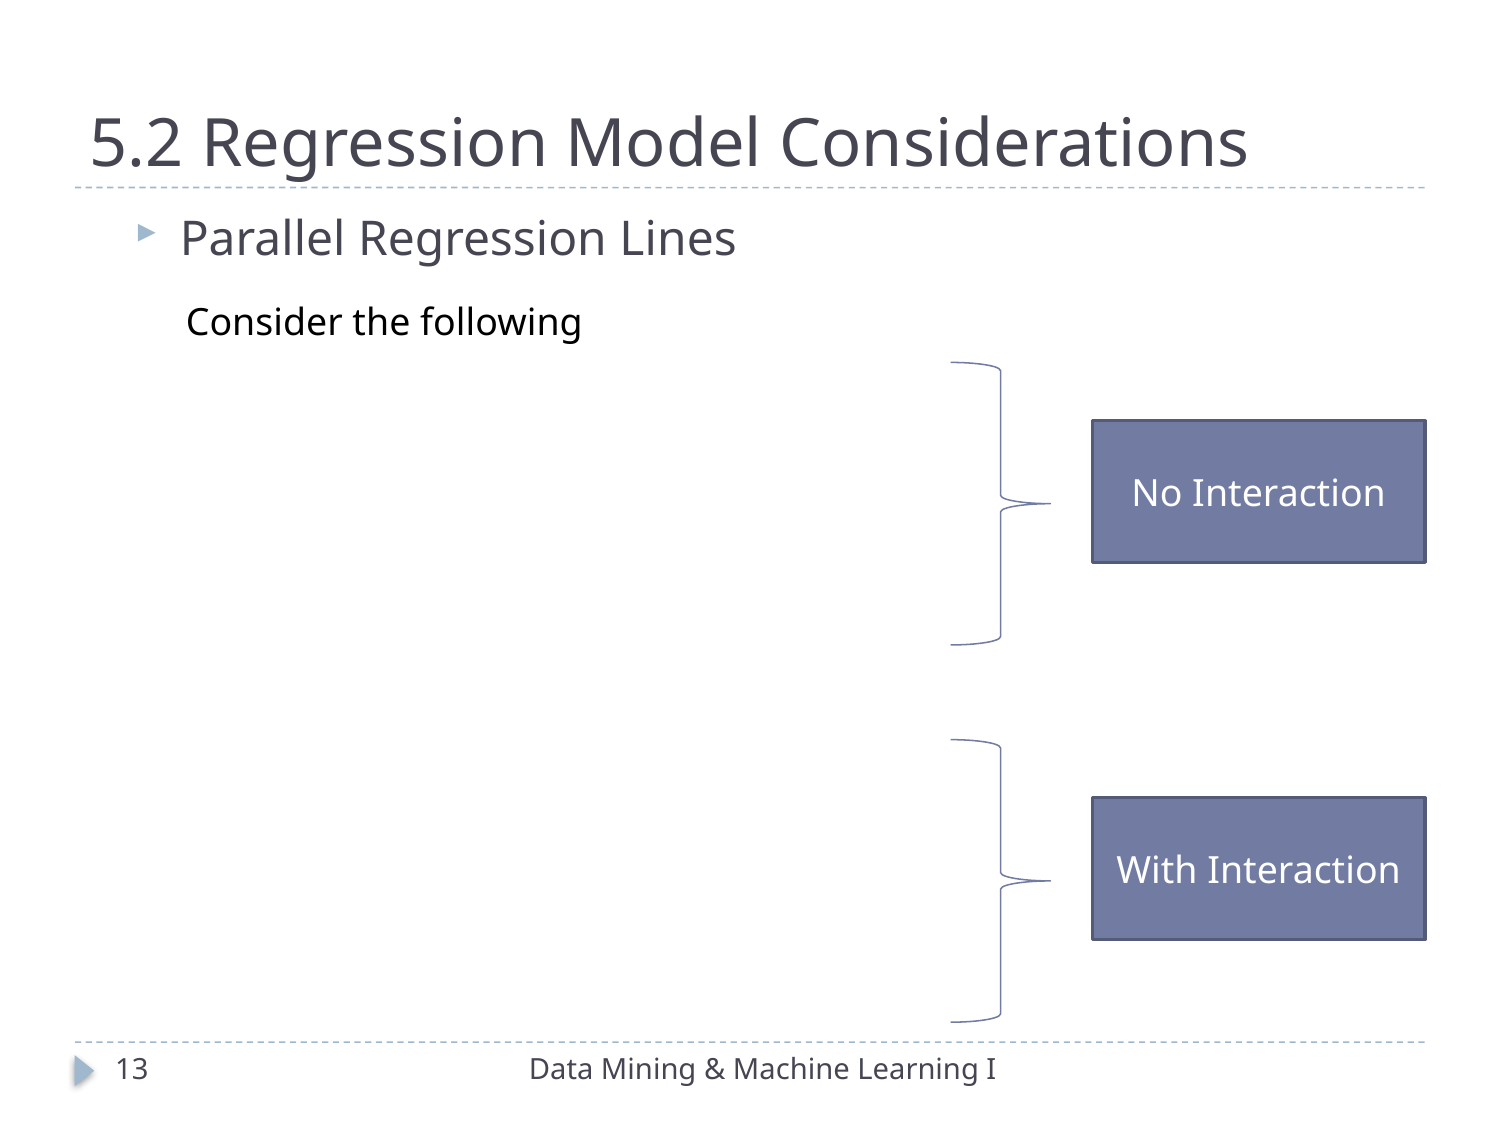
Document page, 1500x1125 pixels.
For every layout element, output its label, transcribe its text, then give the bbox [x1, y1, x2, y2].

text_box [950, 738, 1052, 1023]
text_box No Interaction [1091, 419, 1427, 564]
list Parallel Regression Lines [75, 200, 1425, 1010]
slide_number 13 [100, 1042, 426, 1103]
title 5.2 Regression Model Considerations [75, 24, 1425, 188]
footer Data Mining & Machine Learning I [475, 1042, 1051, 1103]
text_box [950, 361, 1052, 646]
text_box With Interaction [1091, 796, 1427, 941]
